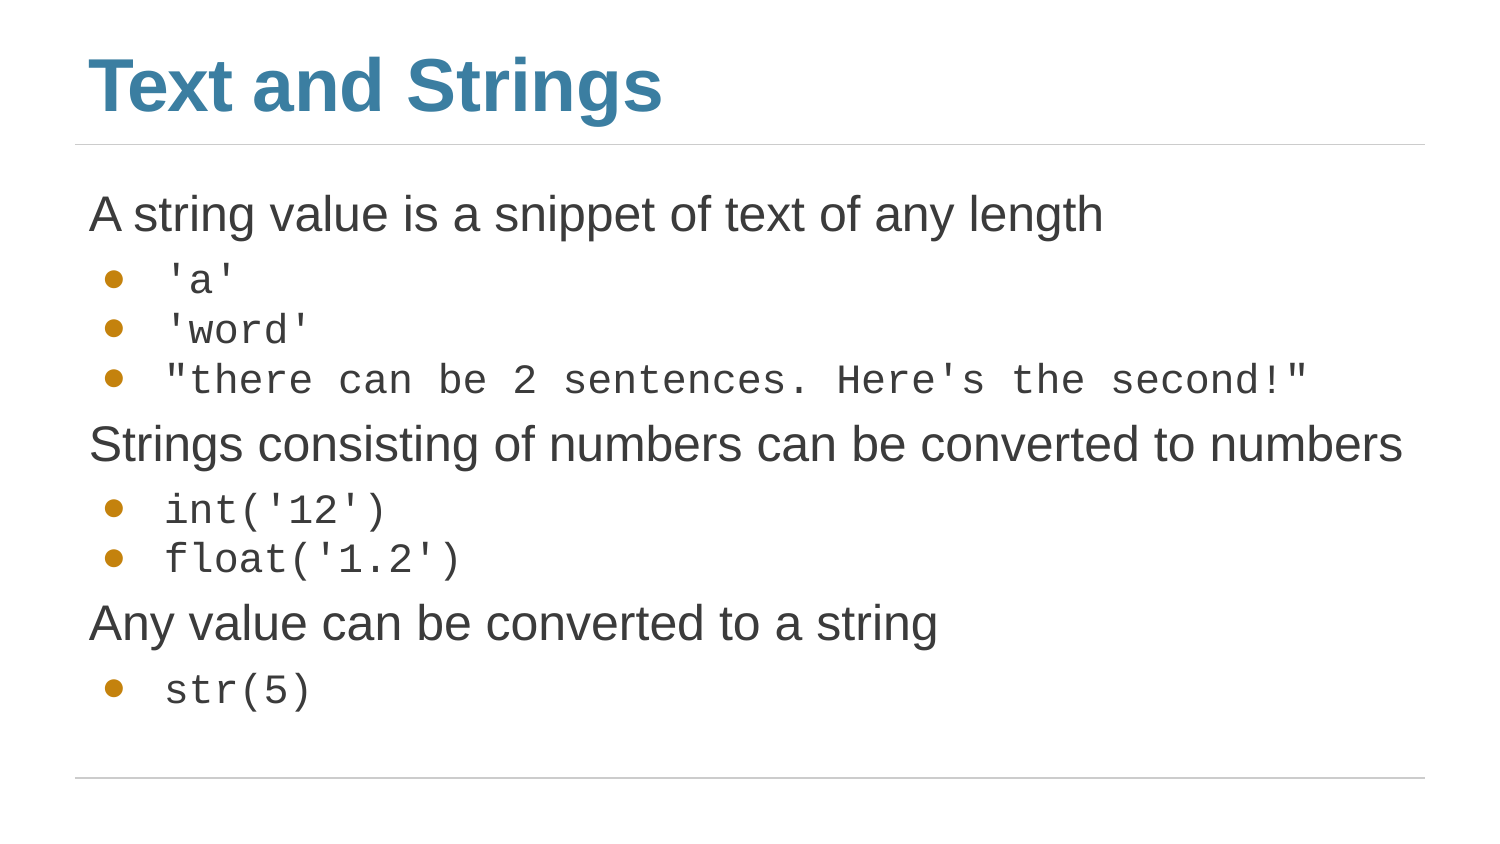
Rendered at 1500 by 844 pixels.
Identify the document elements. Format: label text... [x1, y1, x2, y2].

title Text and Strings [86, 34, 673, 166]
text_box A string value is a snippet of text of any length 'a' 'word' "there can be 2 sentences. Here's the second!" Strings consisting of numbers can be converted to numbers int('12') float('1.2') Any value can be converted to a string str(5) [86, 166, 1408, 712]
